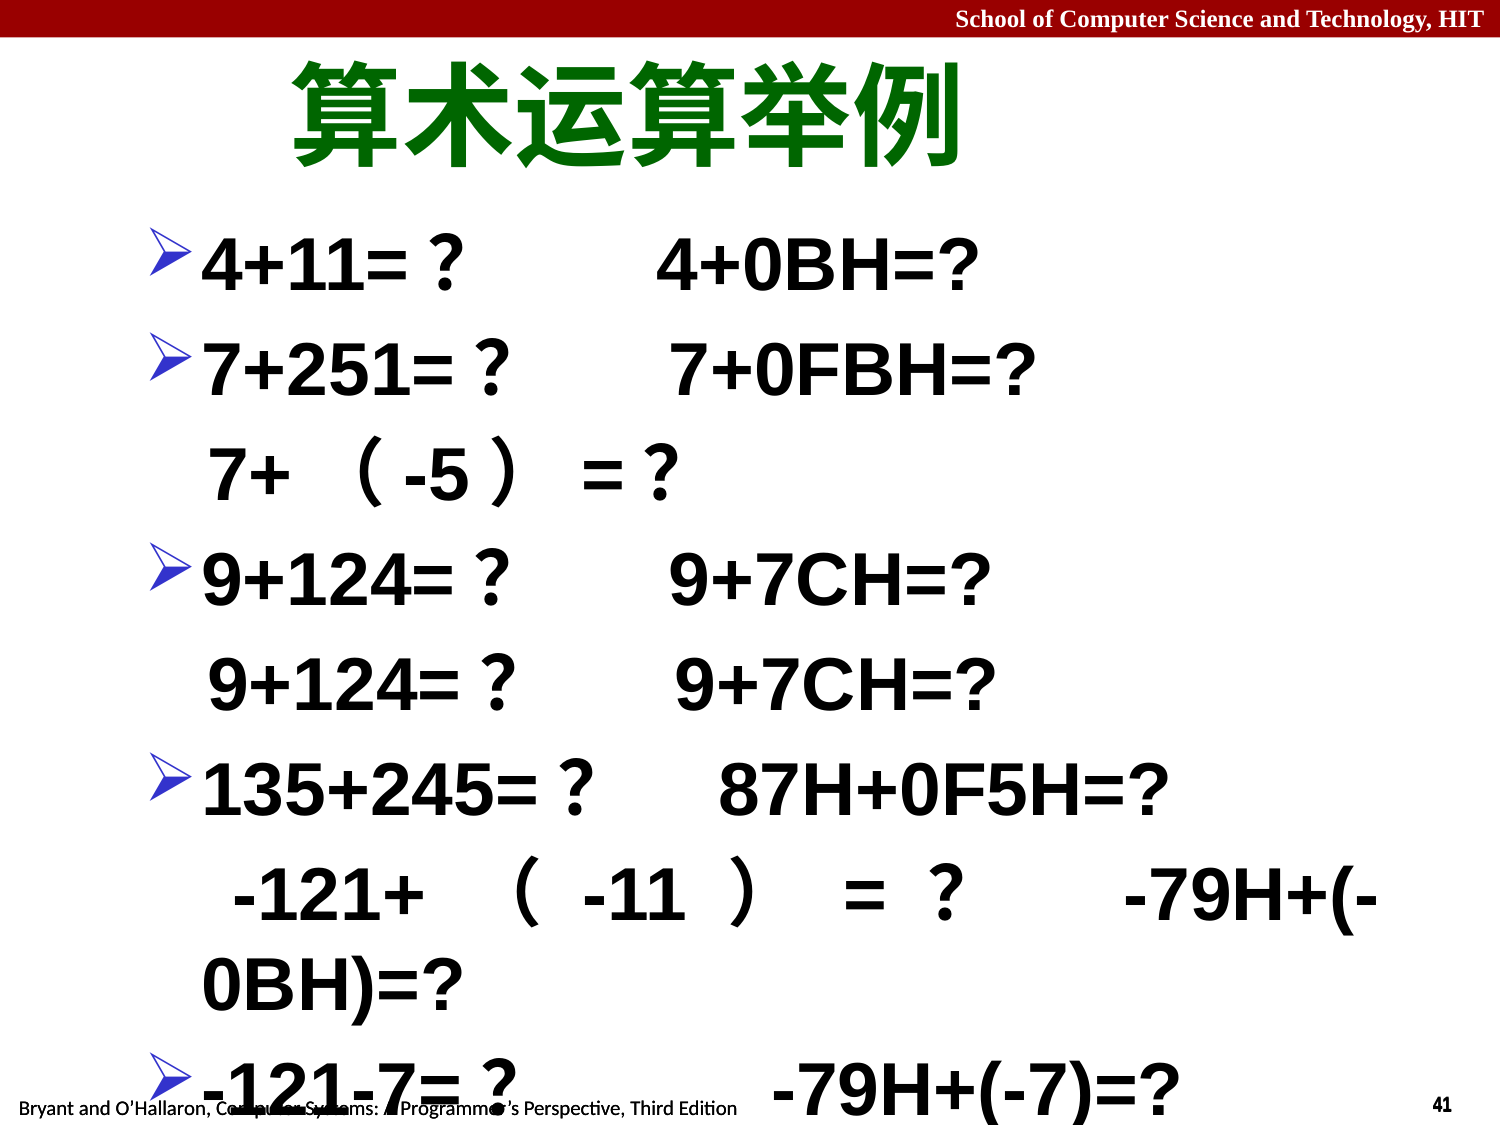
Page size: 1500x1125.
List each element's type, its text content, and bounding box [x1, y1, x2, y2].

text_box 算术运算举例 [274, 37, 1204, 180]
text_box 4+11=？ 4+0BH=? 7+251=？ 7+0FBH=? 7+（-5）=？ 9+124=？ 9+7CH=? 9+124=？ 9+7CH=? 135+245=？ 87H+0F5H=? -121+（-11）=？ -79H+(-0BH)=? -121-7=？ -79H+(-7)=? [130, 207, 1395, 1088]
